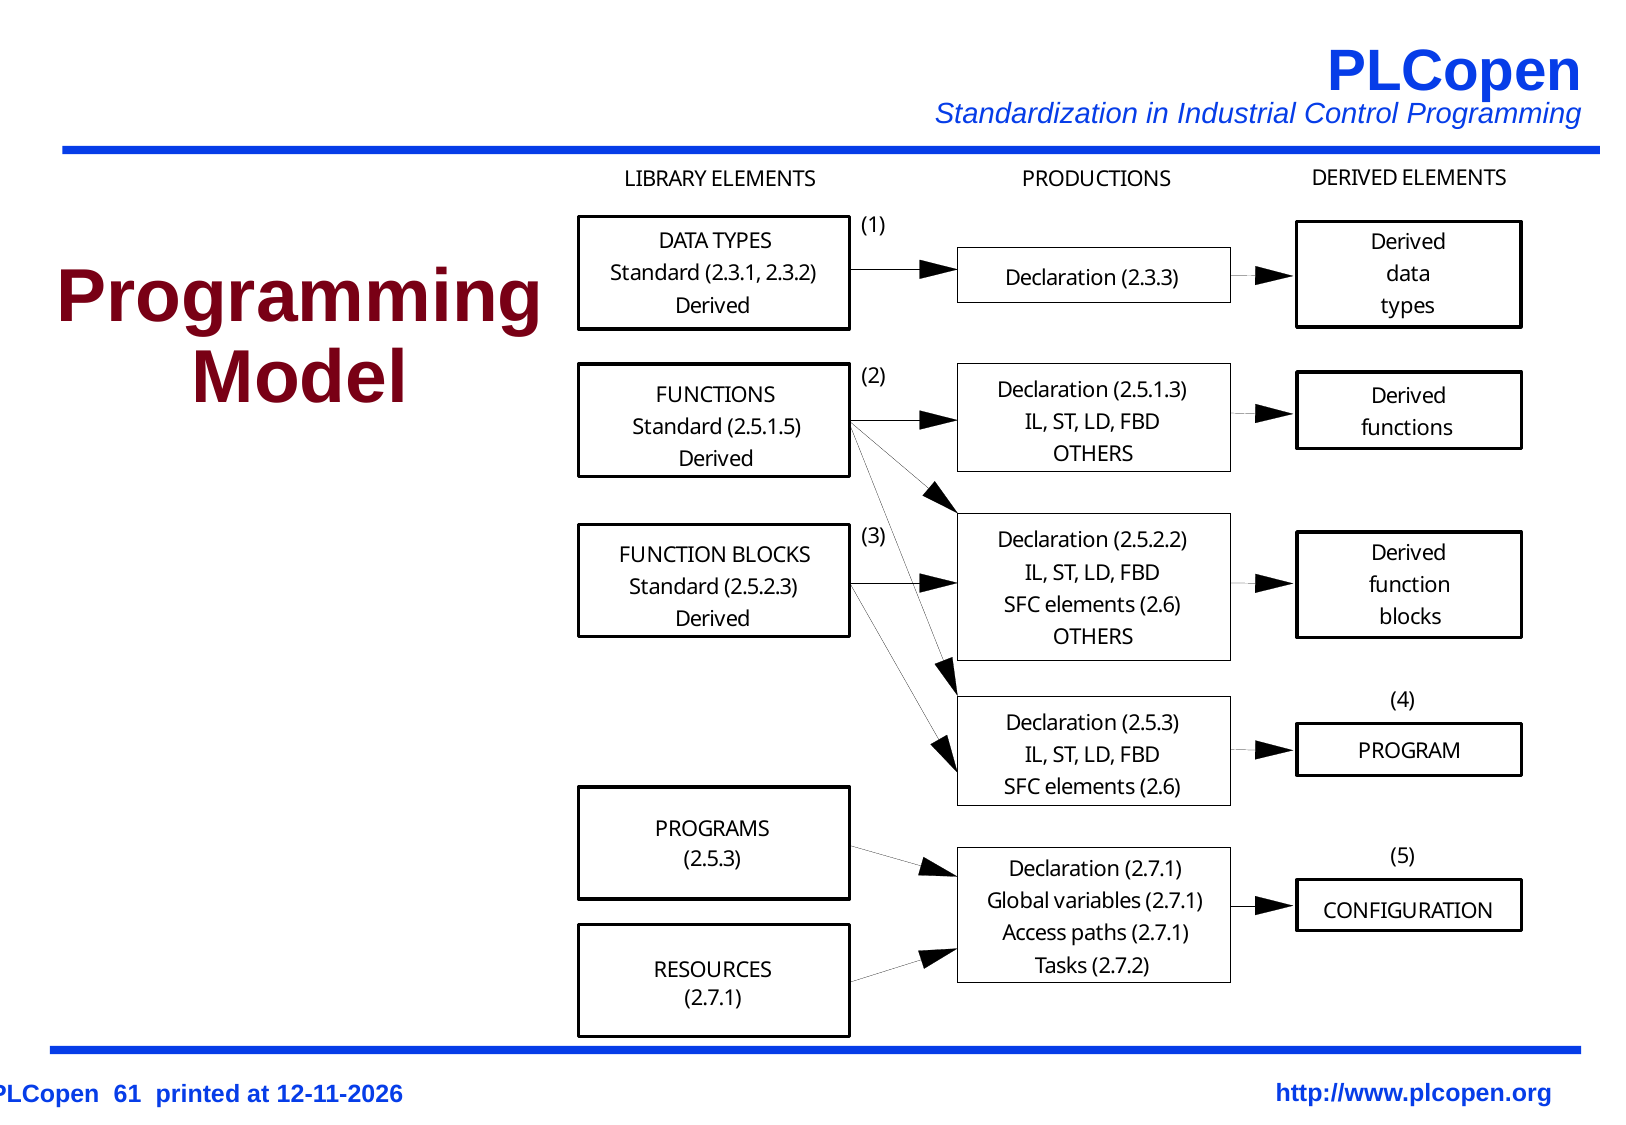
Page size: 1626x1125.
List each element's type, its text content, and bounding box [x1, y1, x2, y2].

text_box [574, 164, 1526, 1041]
title Programming Model [0, 224, 569, 450]
